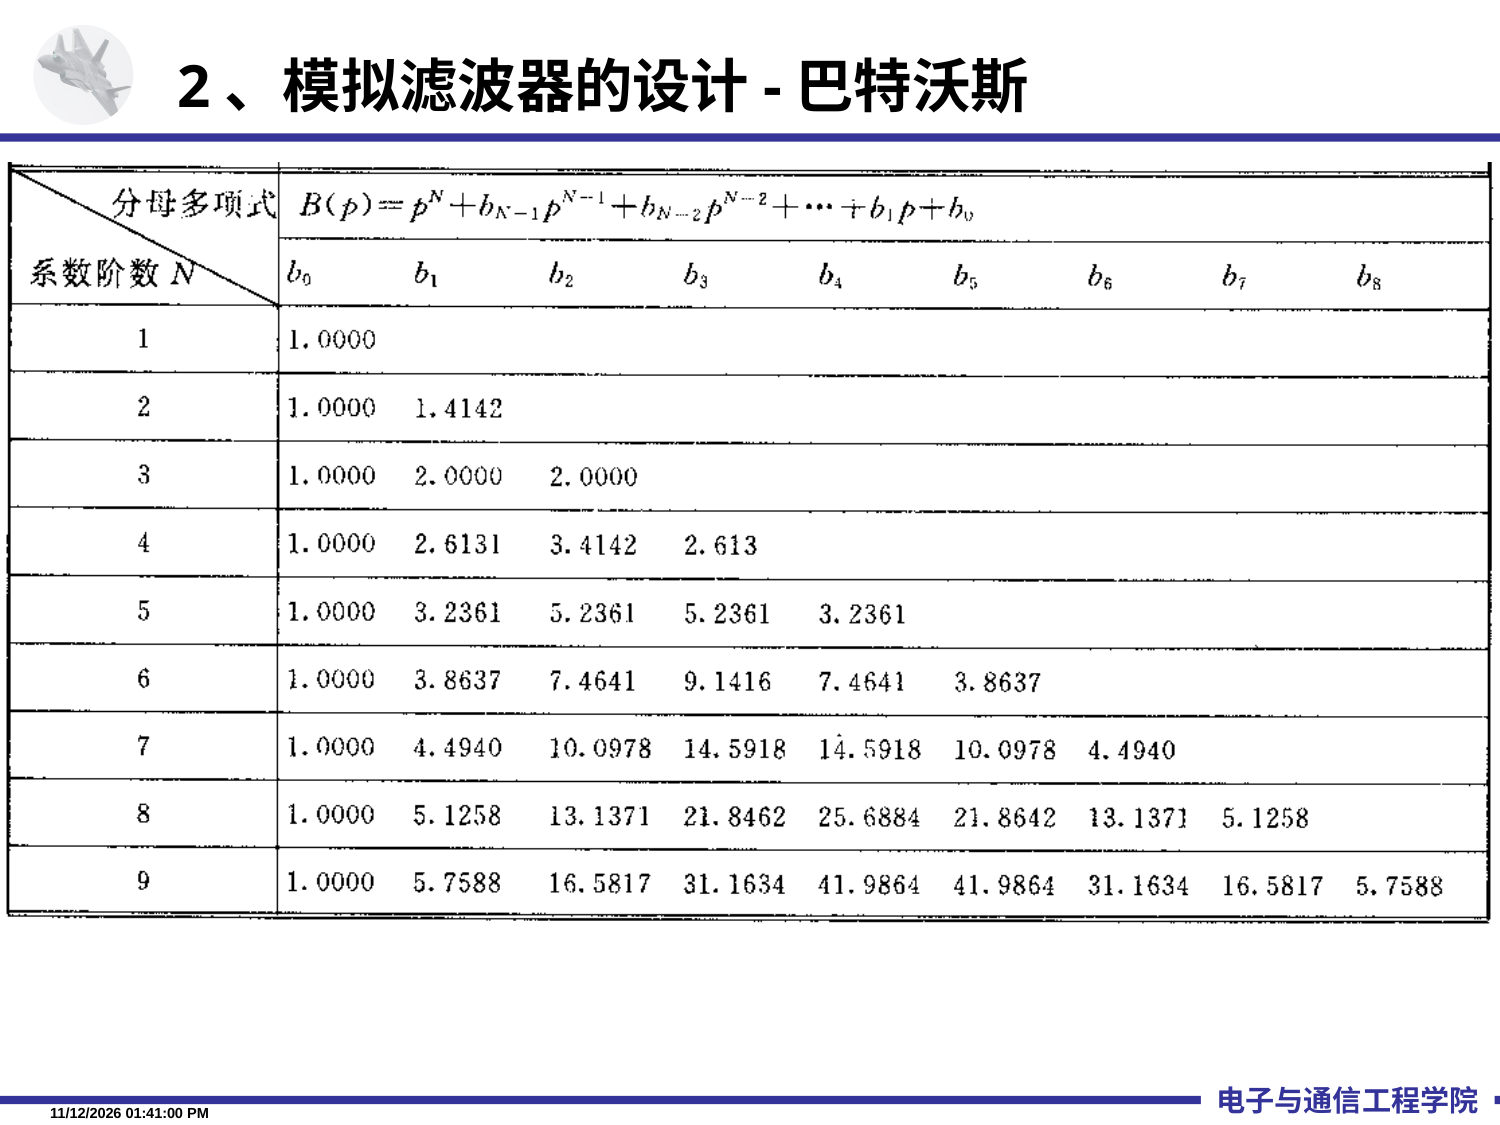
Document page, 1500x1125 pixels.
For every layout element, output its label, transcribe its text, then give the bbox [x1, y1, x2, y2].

text_box 2、模拟滤波器的设计-巴特沃斯 [162, 24, 1325, 125]
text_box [0, 162, 1500, 929]
